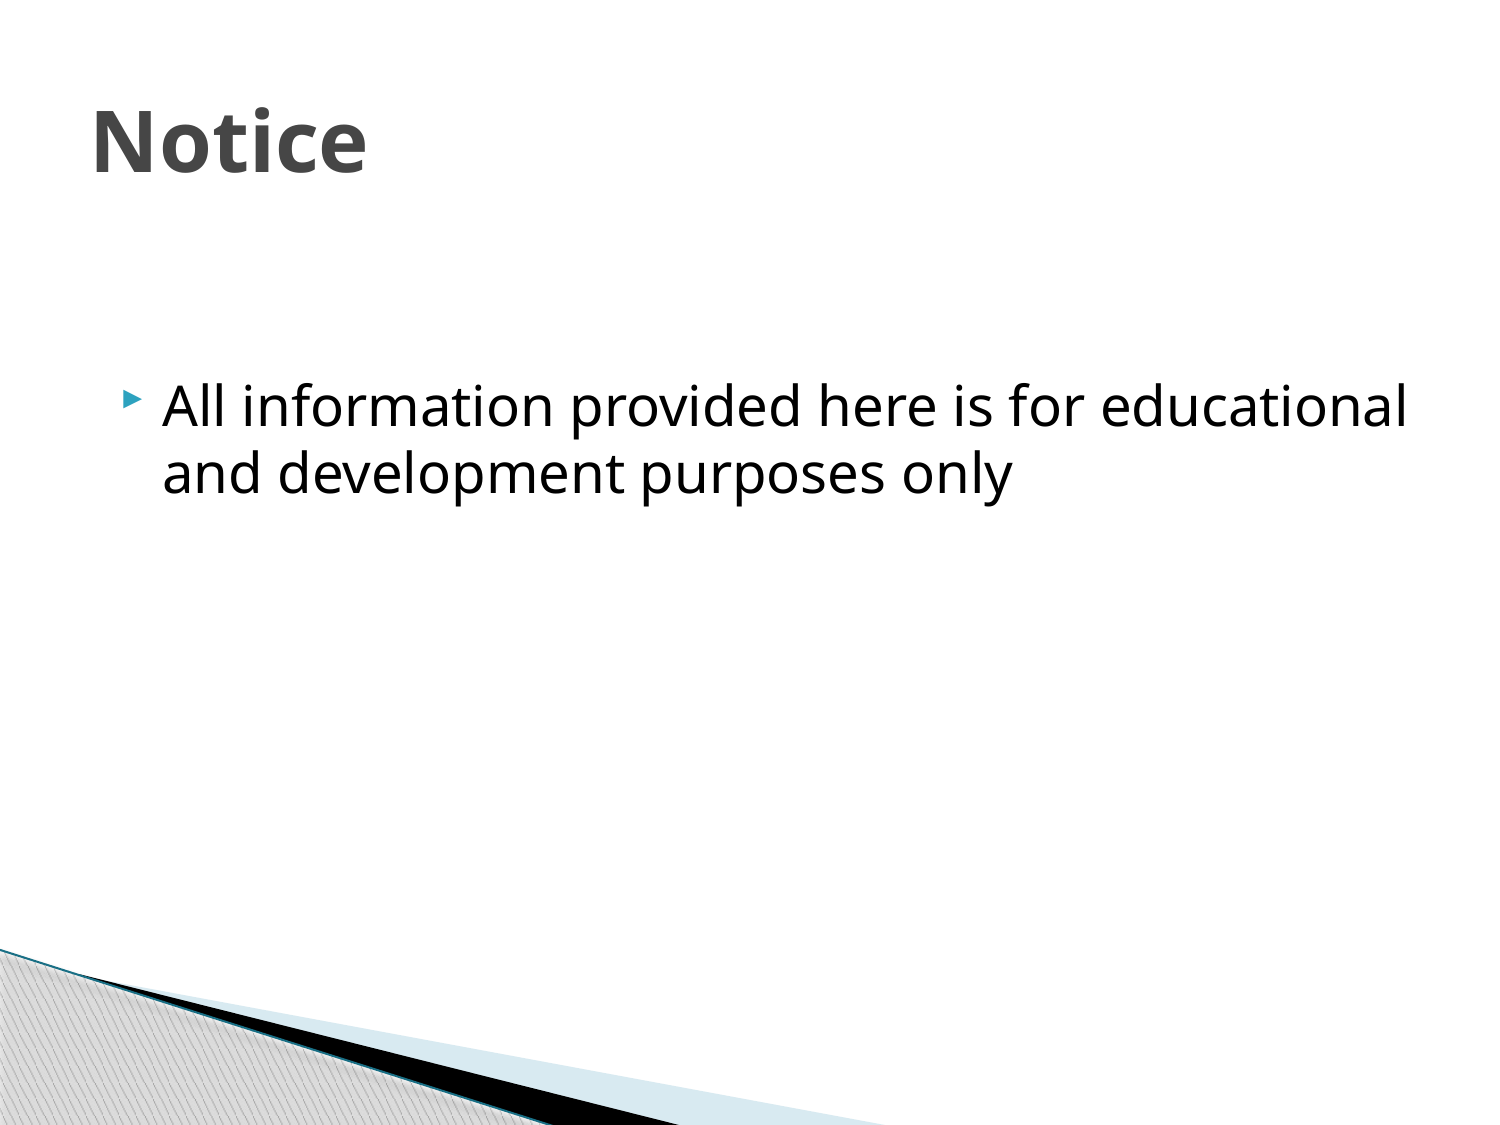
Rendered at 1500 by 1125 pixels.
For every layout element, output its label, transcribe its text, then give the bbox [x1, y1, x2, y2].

list All information provided here is for educational and development purposes only [87, 362, 1438, 1105]
title Notice [75, 45, 1425, 233]
